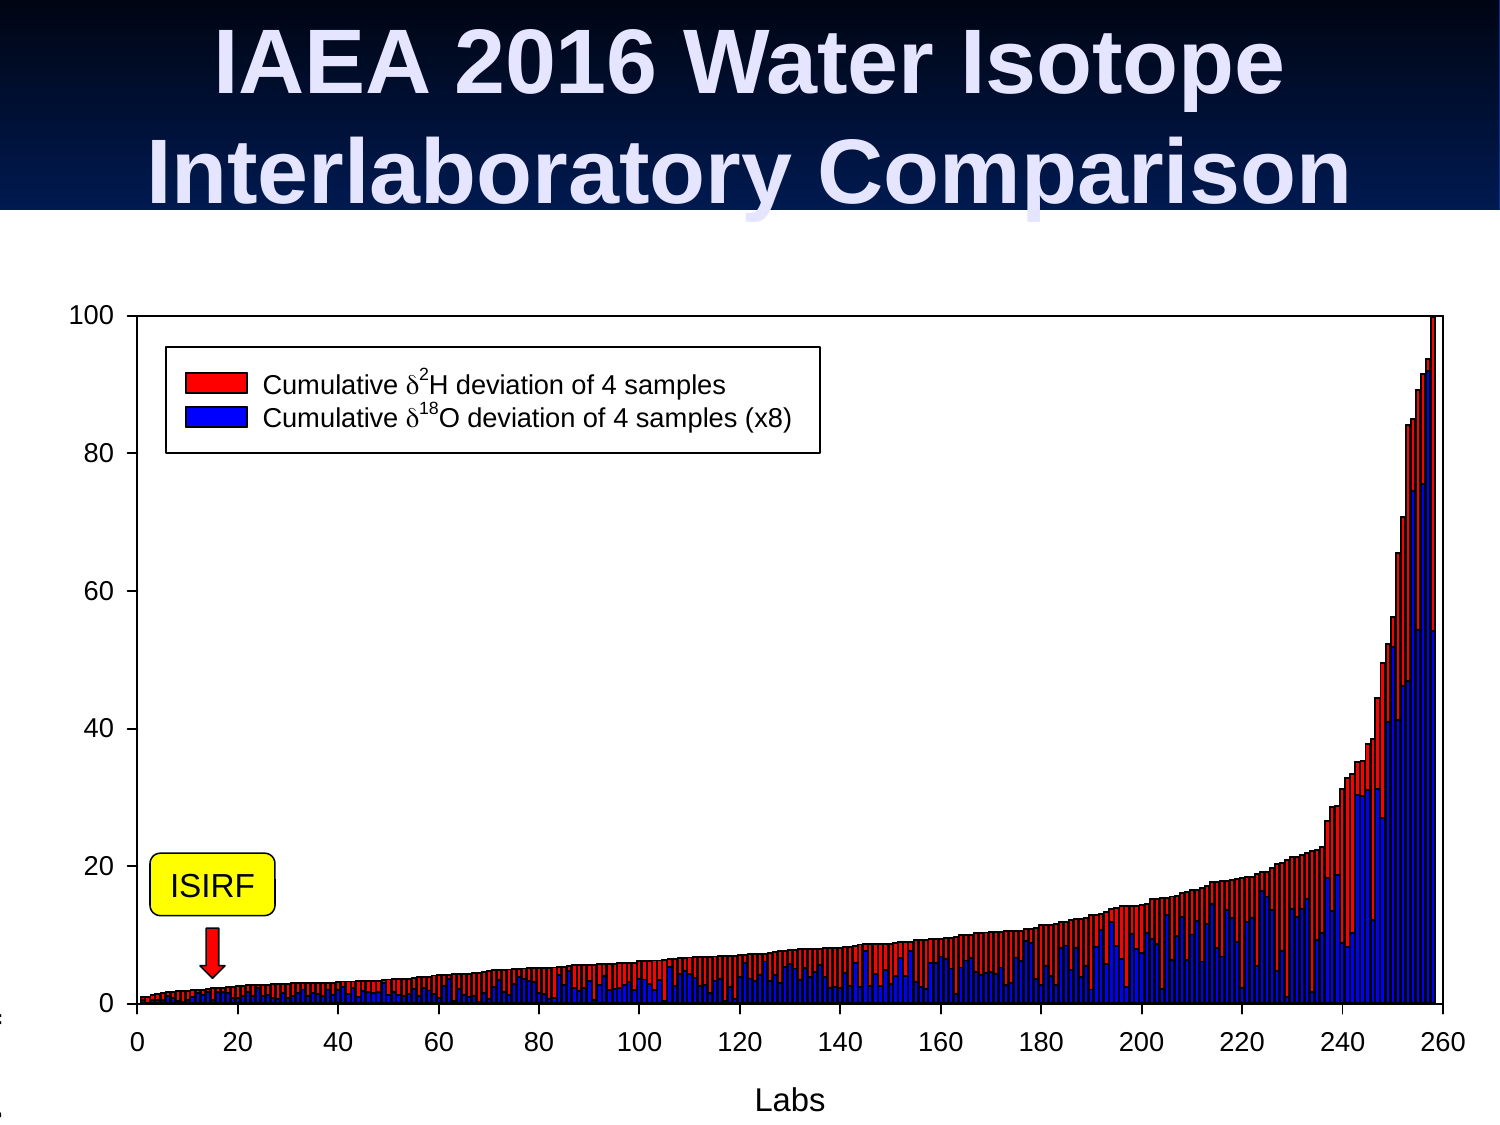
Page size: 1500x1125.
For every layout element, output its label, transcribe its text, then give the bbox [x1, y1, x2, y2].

text_box IAEA 2016 Water Isotope Interlaboratory Comparison [74, 17, 1425, 206]
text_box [0, 209, 1500, 1125]
